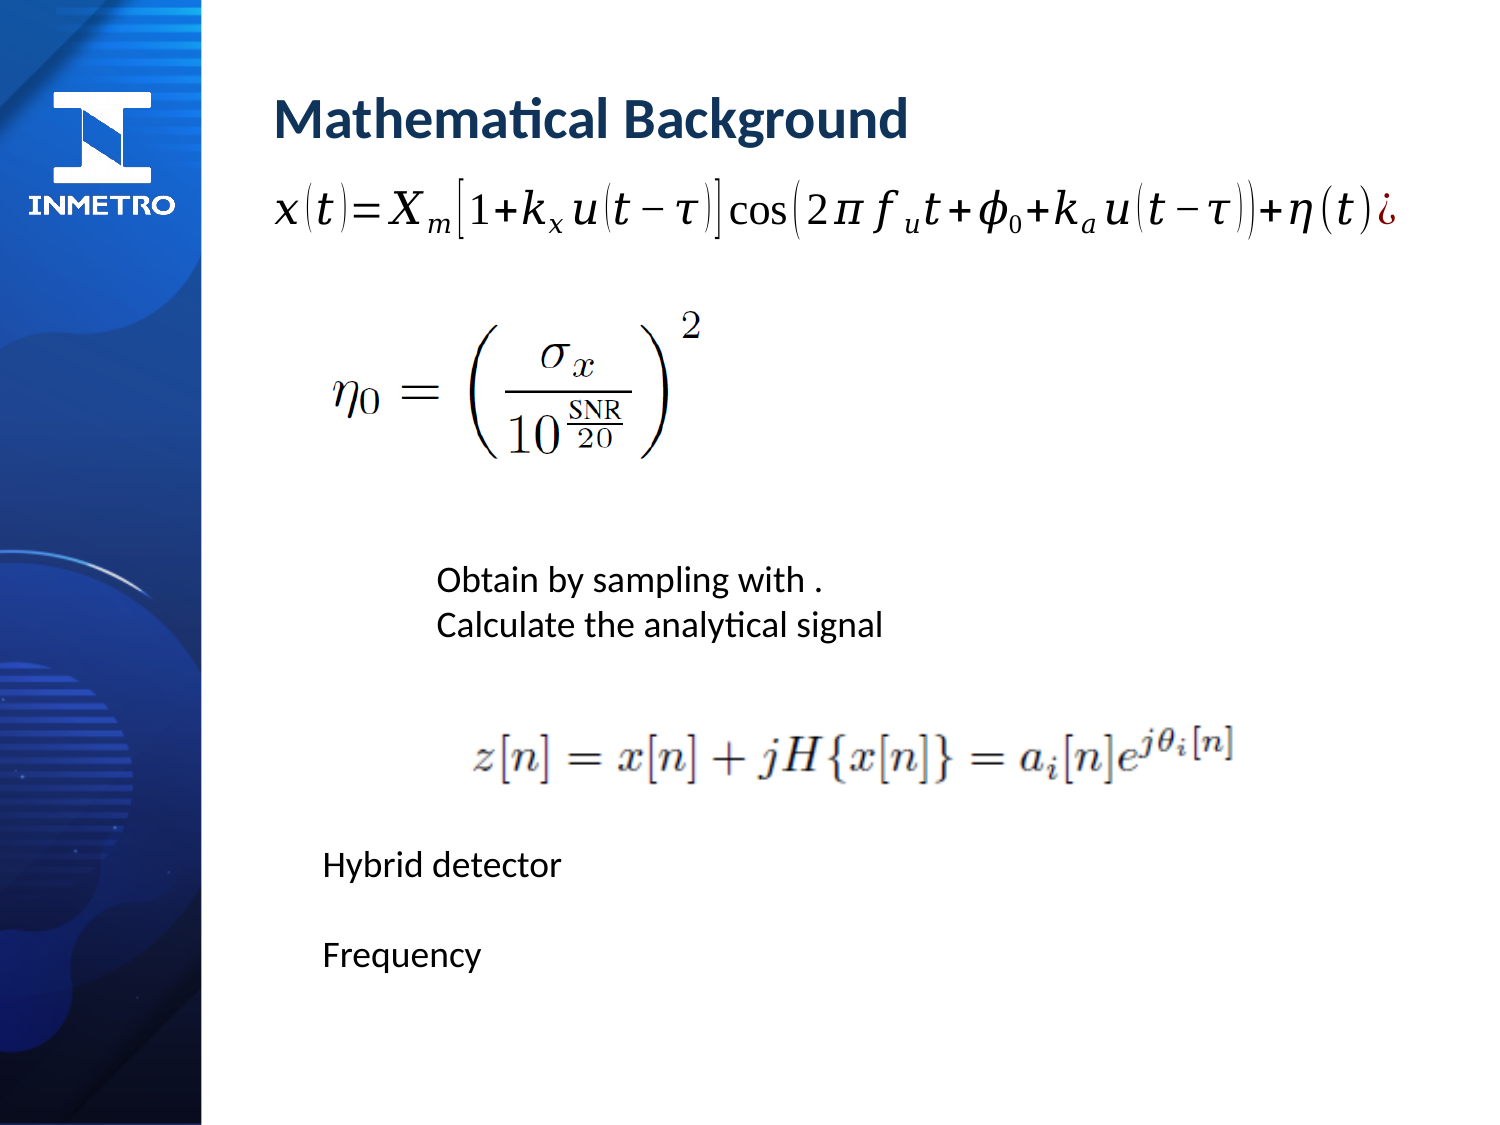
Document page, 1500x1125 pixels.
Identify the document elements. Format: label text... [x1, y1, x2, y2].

picture [0, 0, 202, 1125]
picture [451, 709, 1235, 819]
picture [303, 299, 705, 492]
text_box Hybrid detector Frequency [307, 832, 578, 983]
text_box Mathematical Background [258, 73, 1358, 188]
